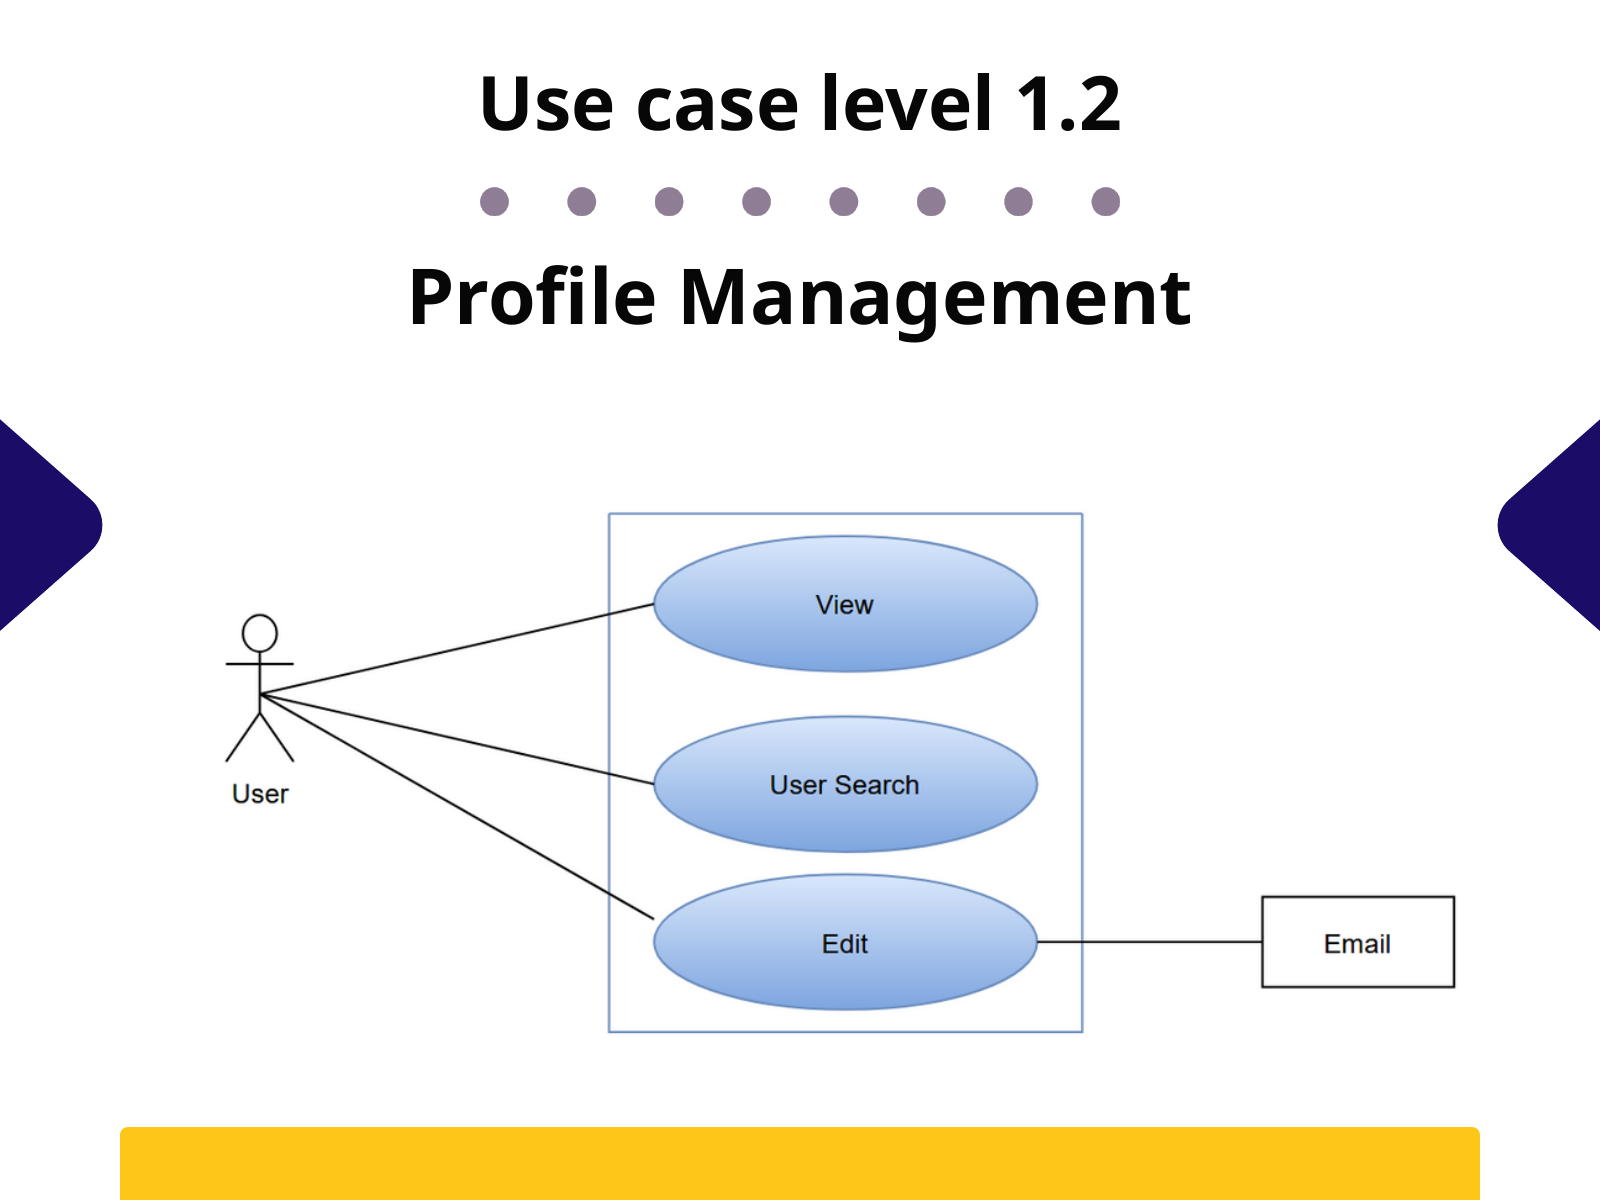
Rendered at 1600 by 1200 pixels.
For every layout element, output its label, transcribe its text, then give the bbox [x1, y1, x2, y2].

text_box [480, 187, 1120, 216]
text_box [0, 413, 206, 637]
text_box [185, 484, 1480, 1080]
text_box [119, 1126, 1481, 1200]
text_box Use case level 1.2 [174, 70, 1426, 146]
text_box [1394, 413, 1600, 637]
text_box Profile Management [174, 262, 1426, 417]
